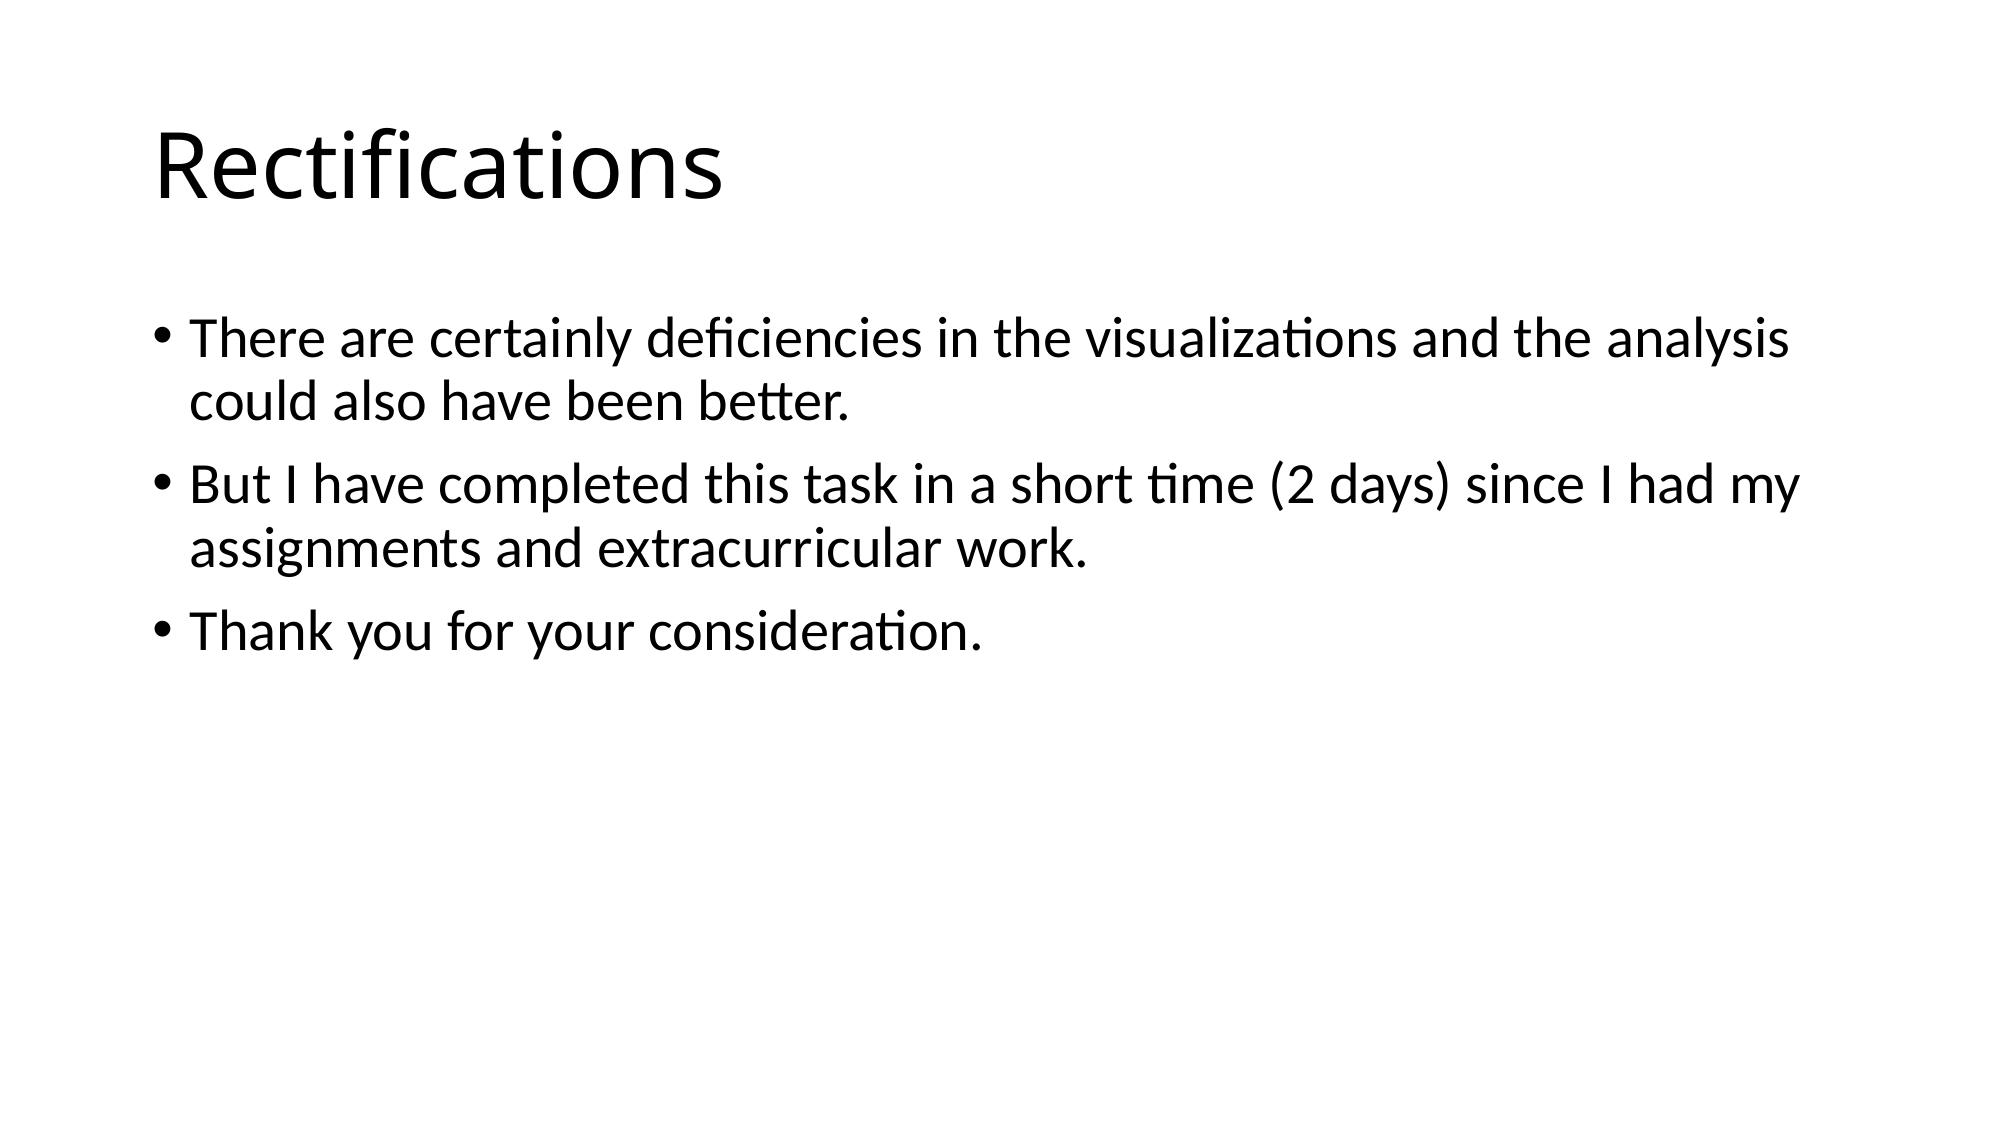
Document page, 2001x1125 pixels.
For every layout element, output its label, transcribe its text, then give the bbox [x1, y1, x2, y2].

list There are certainly deficiencies in the visualizations and the analysis could also have been better. But I have completed this task in a short time (2 days) since I had my assignments and extracurricular work. Thank you for your consideration. [137, 299, 1863, 1014]
title Rectifications [137, 59, 1863, 278]
